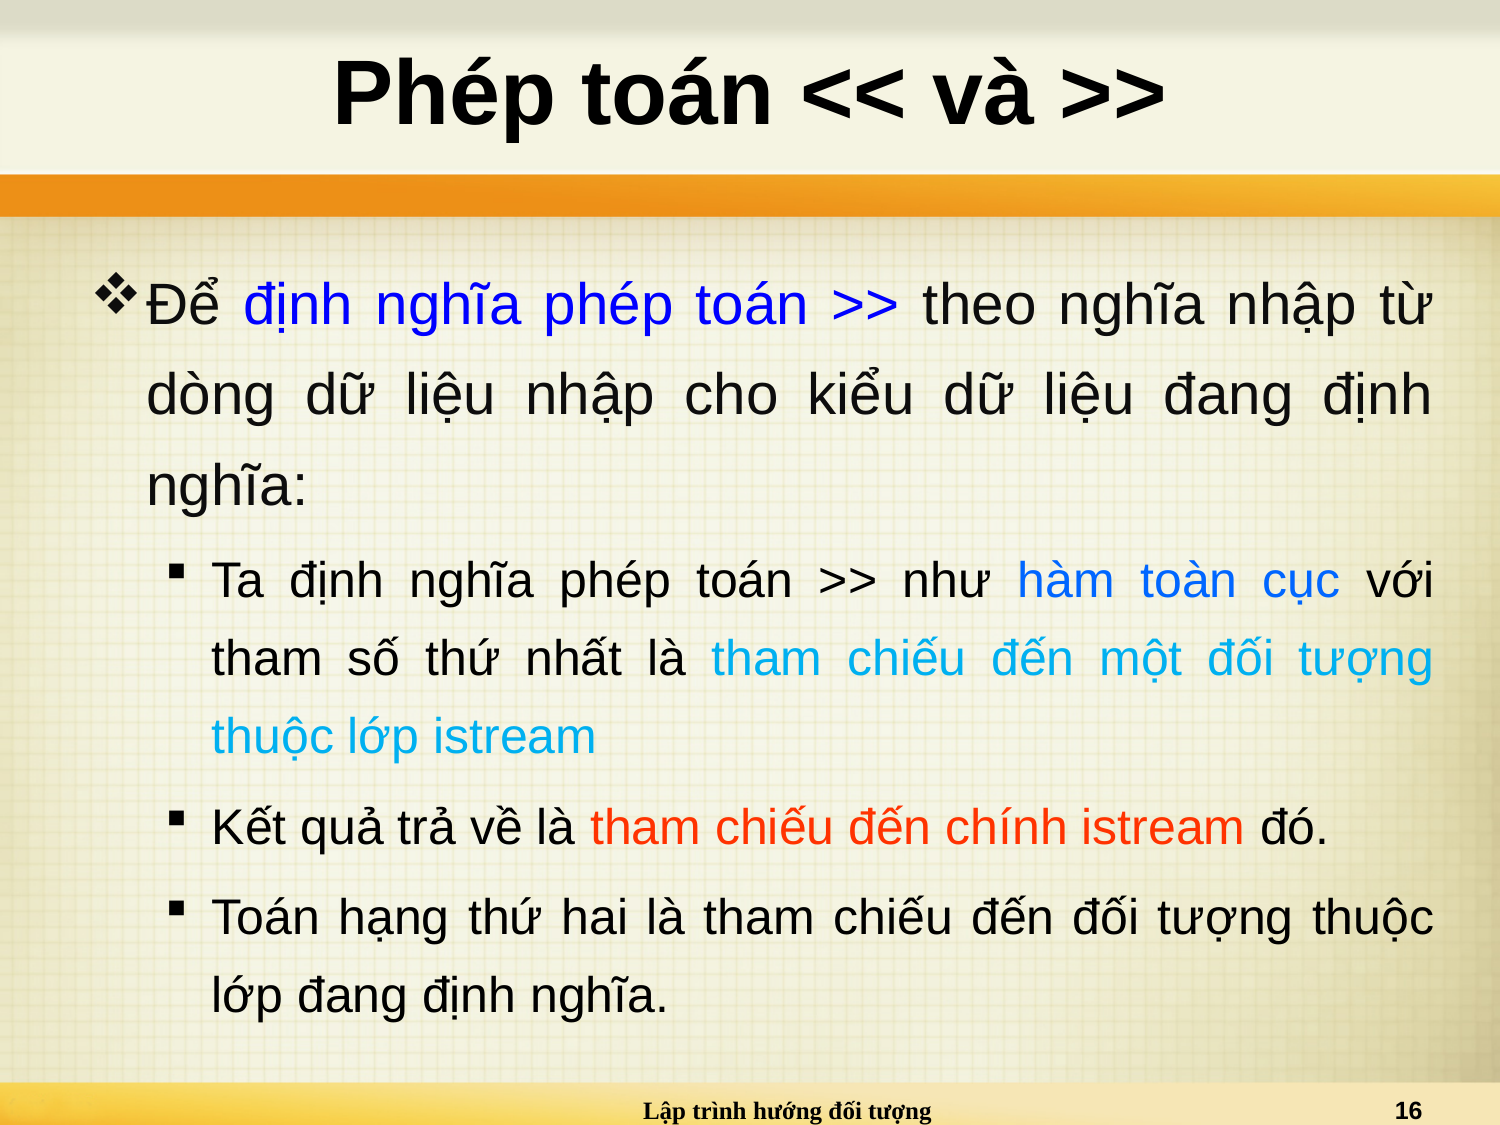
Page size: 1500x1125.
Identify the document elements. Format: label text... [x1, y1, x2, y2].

footer Lập trình hướng đối tượng [549, 1087, 1025, 1125]
list Để định nghĩa phép toán >> theo nghĩa nhập từ dòng dữ liệu nhập cho kiểu dữ liệu đang định nghĩa: Ta định nghĩa phép toán >> như hàm toàn cục với tham số thứ nhất là tham chiếu đến một đối tượng thuộc lớp istream Kết quả trả về là tham chiếu đến chính istream đó. Toán hạng thứ hai là tham chiếu đến đối tượng thuộc lớp đang định nghĩa. [75, 237, 1450, 1046]
title Phép toán << và >> [0, 0, 1500, 175]
picture [0, 175, 1500, 1125]
slide_number 16 [1087, 1087, 1438, 1125]
